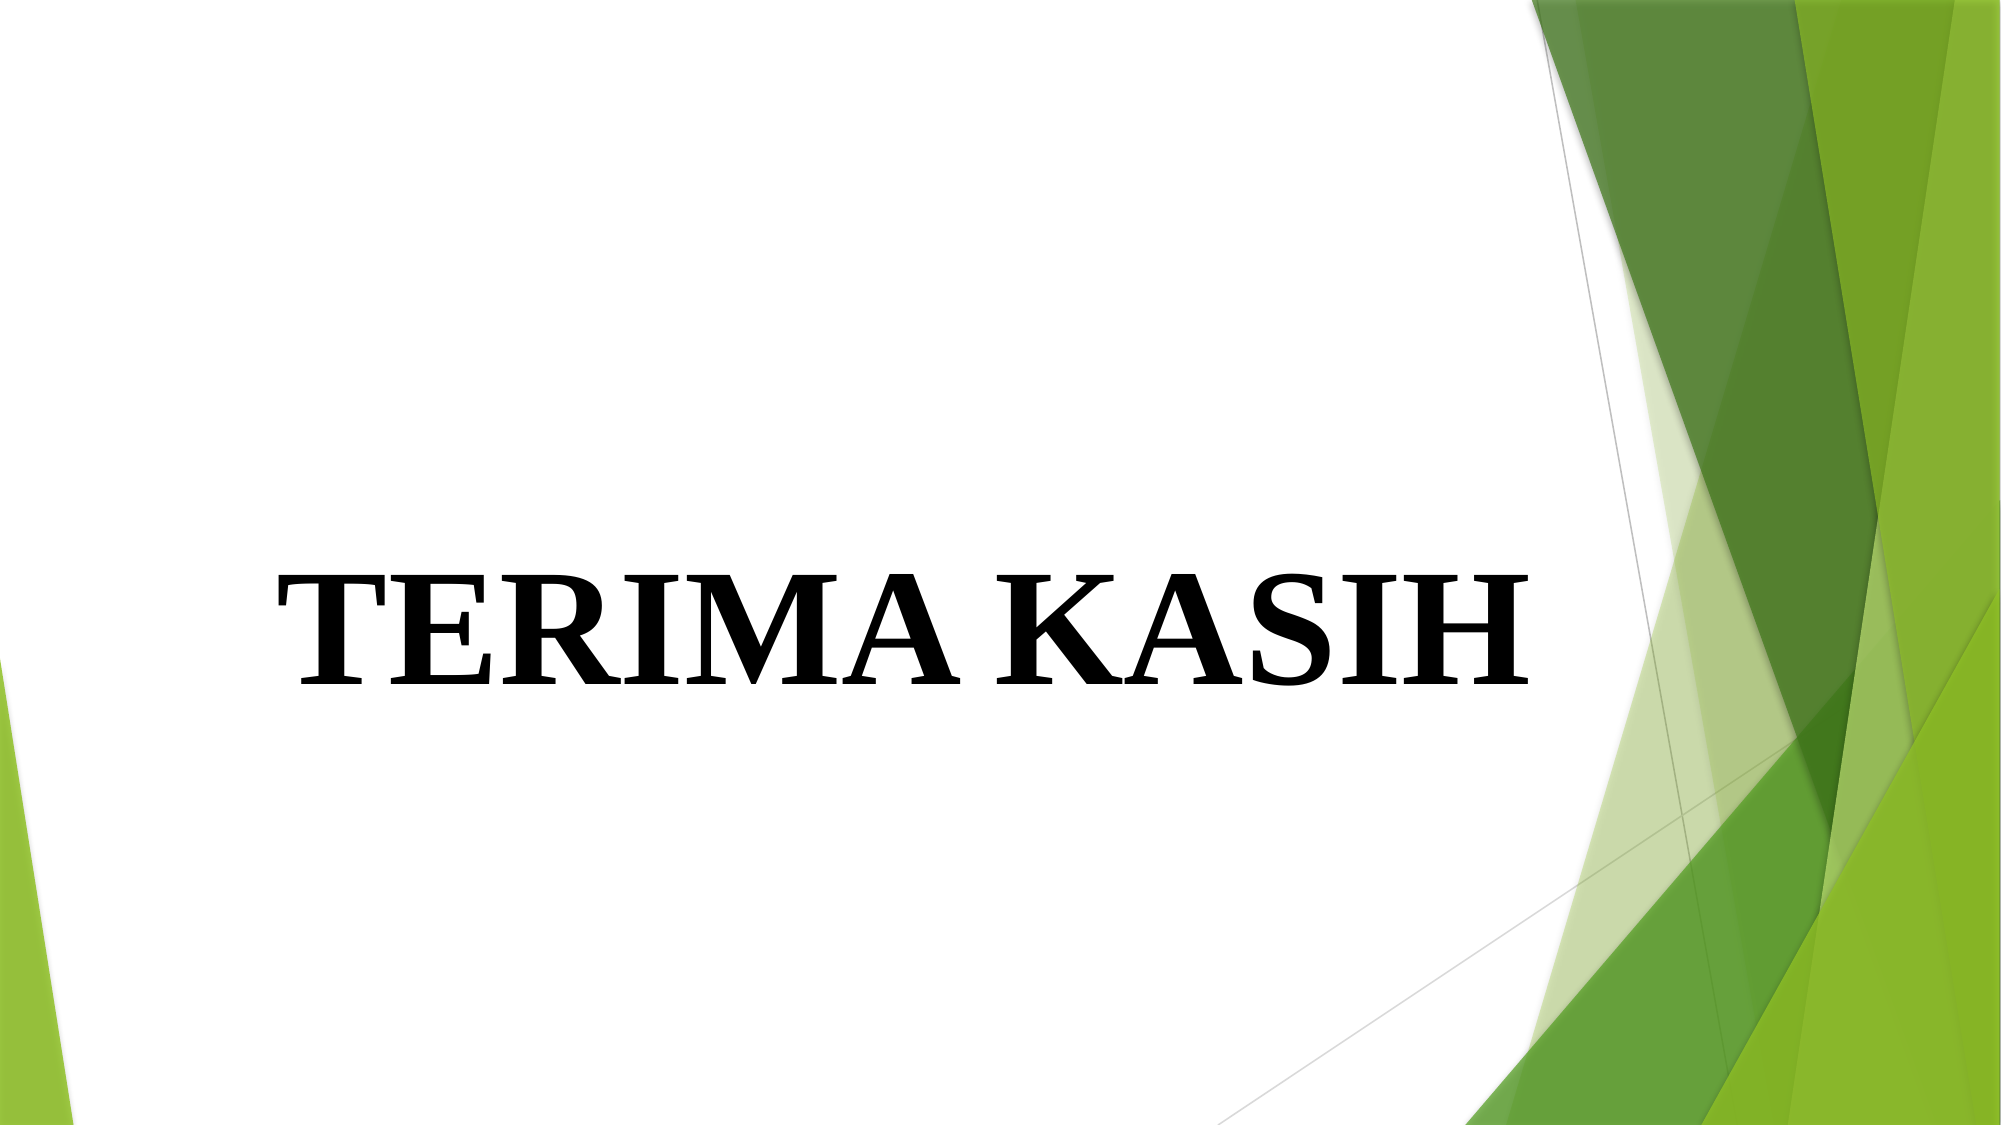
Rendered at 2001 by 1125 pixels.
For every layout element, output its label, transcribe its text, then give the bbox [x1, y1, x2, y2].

title TERIMA KASIH [42, 510, 1768, 728]
